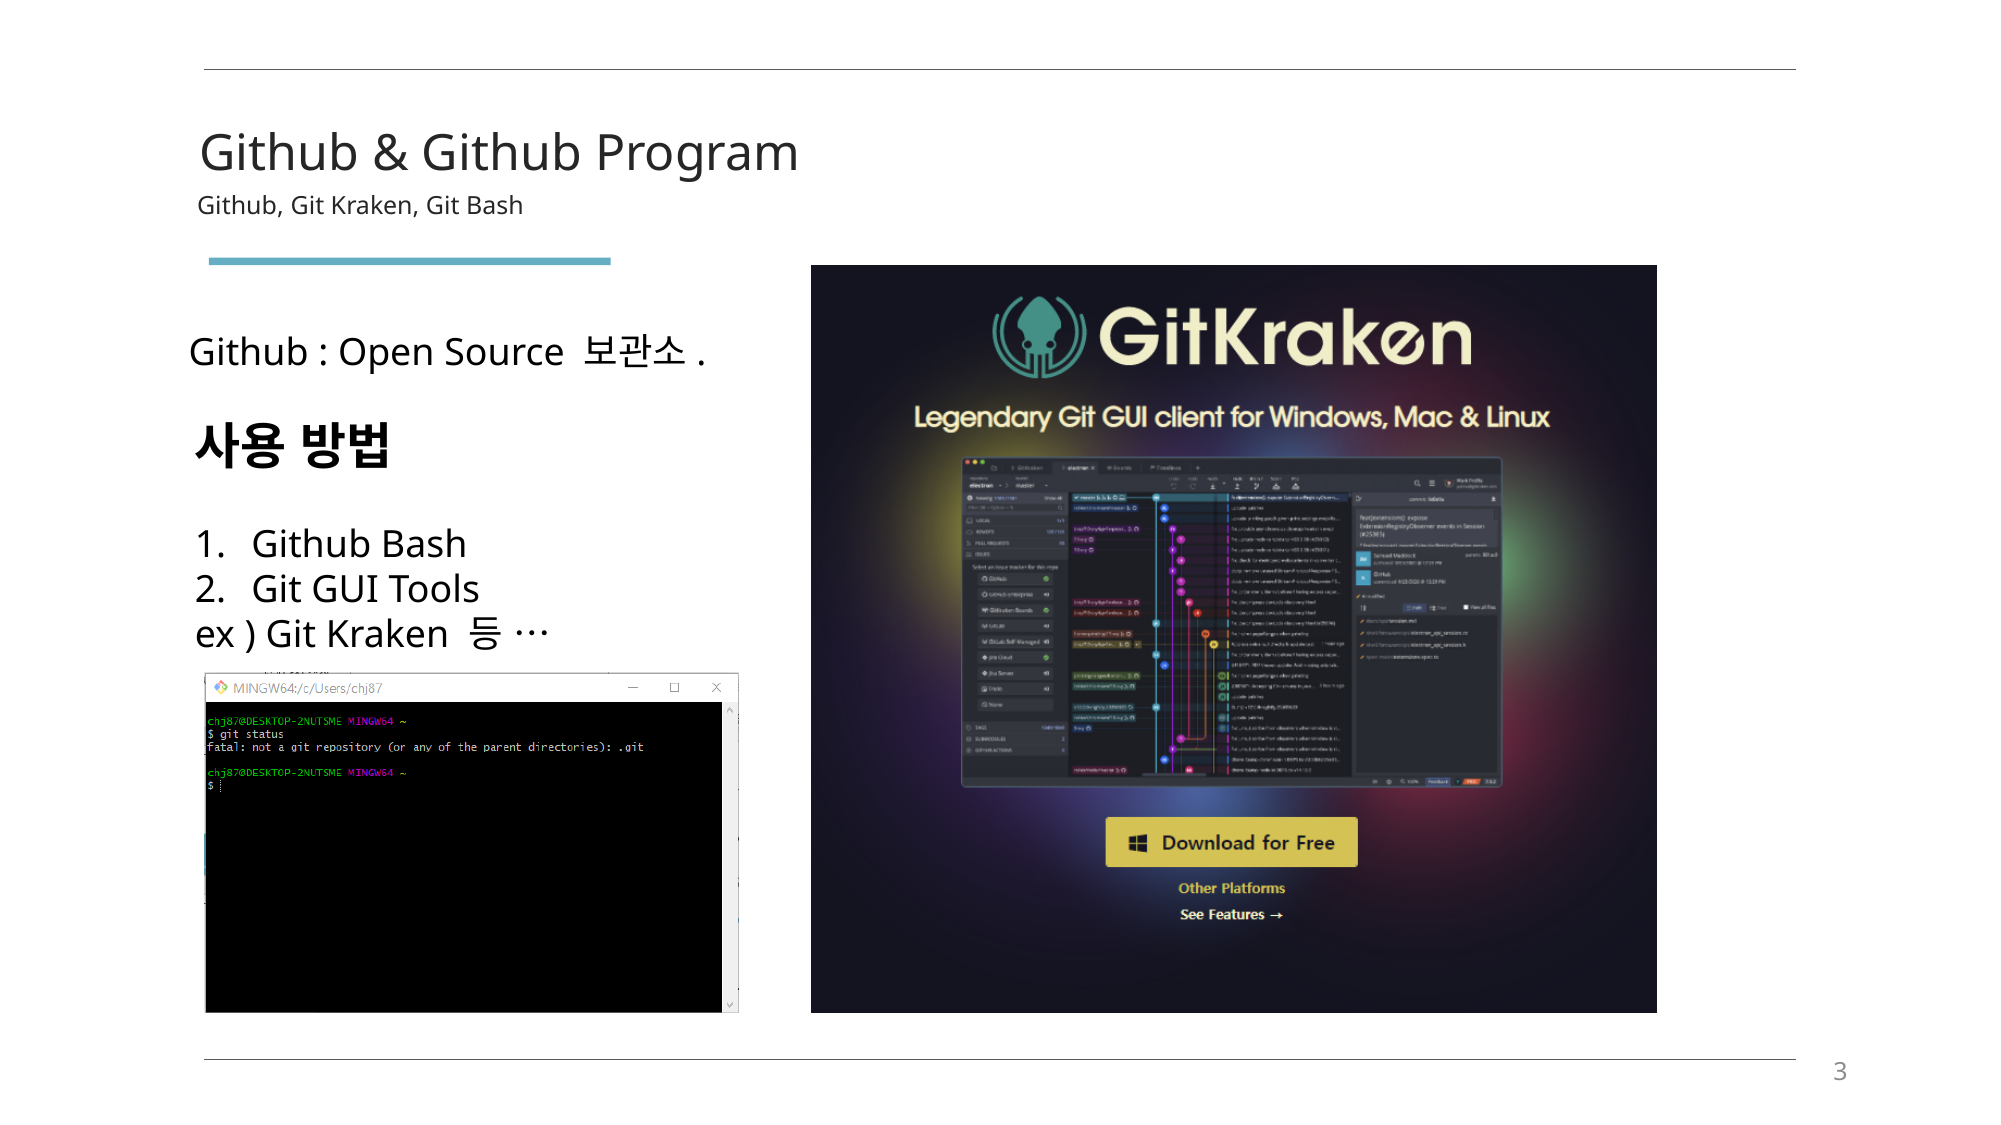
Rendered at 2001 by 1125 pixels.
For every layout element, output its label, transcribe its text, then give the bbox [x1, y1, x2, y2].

text_box Github & Github Program [184, 112, 816, 188]
text_box Github : Open Source 보관소. [173, 320, 722, 380]
picture [811, 265, 1657, 1013]
text_box [208, 257, 612, 266]
slide_number 3 [1412, 1042, 1863, 1103]
picture [204, 672, 739, 1013]
text_box Github, Git Kraken, Git Bash [182, 182, 539, 227]
text_box 사용 방법 Github Bash Git GUI Tools ex ) Git Kraken 등 … [180, 407, 566, 663]
